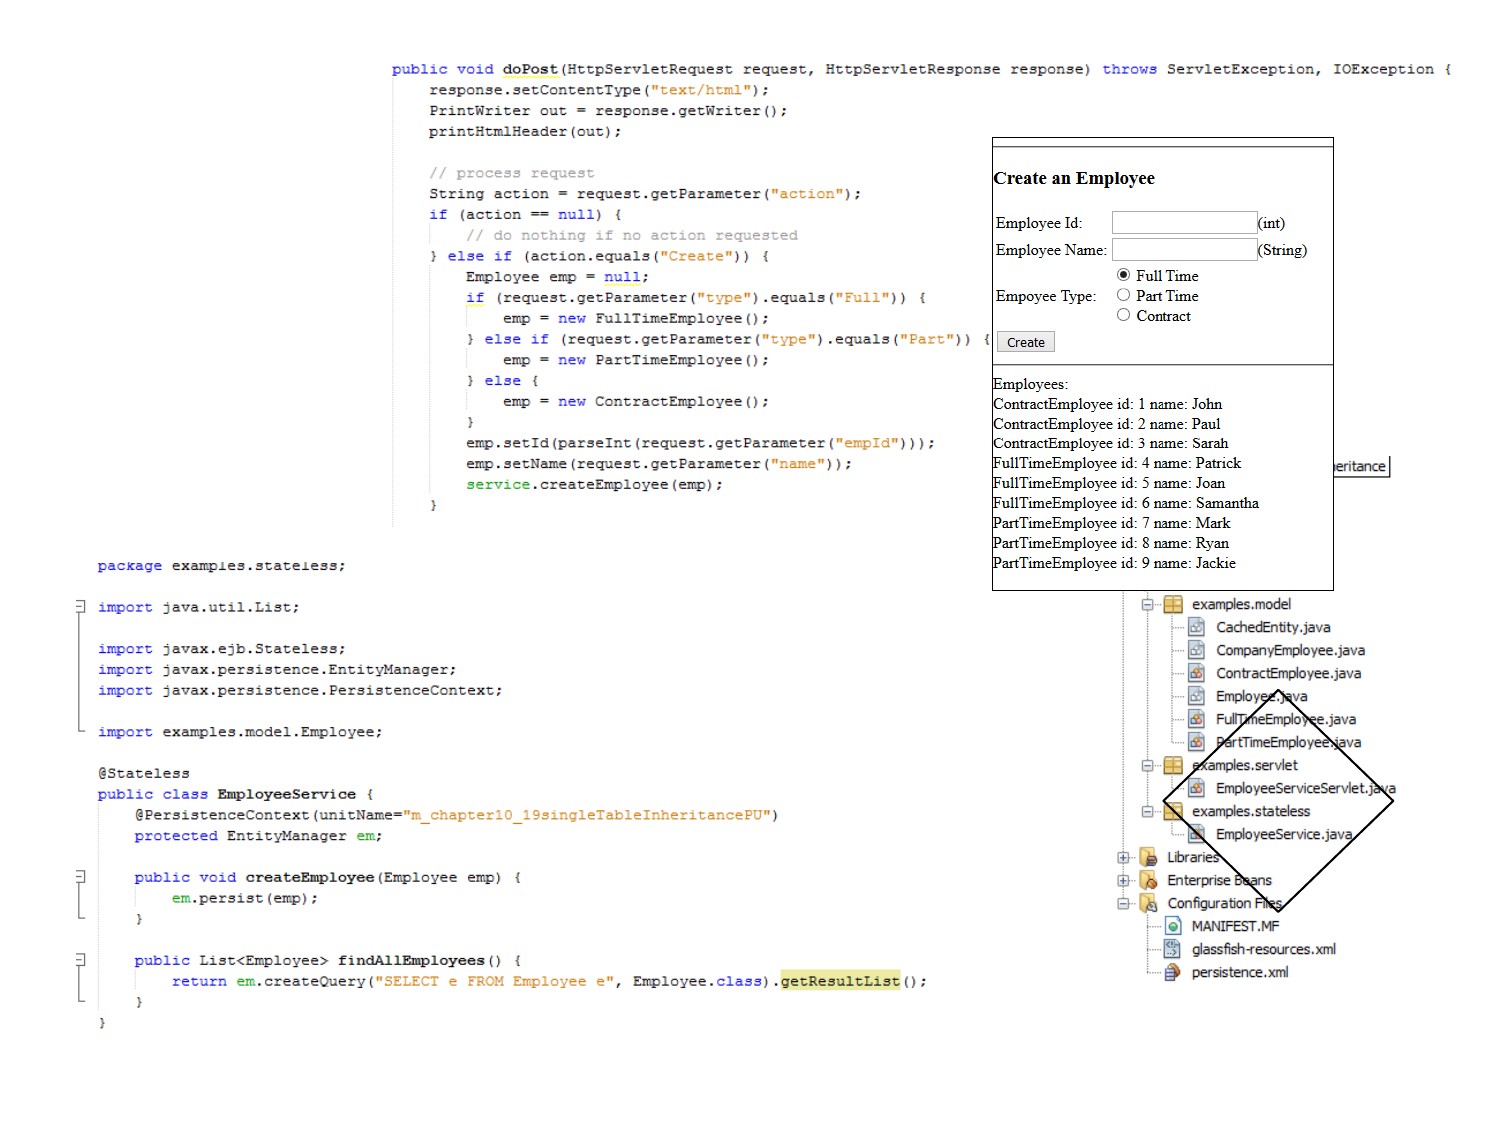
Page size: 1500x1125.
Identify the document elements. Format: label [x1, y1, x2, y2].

picture [375, 54, 1500, 986]
picture [76, 562, 963, 1040]
